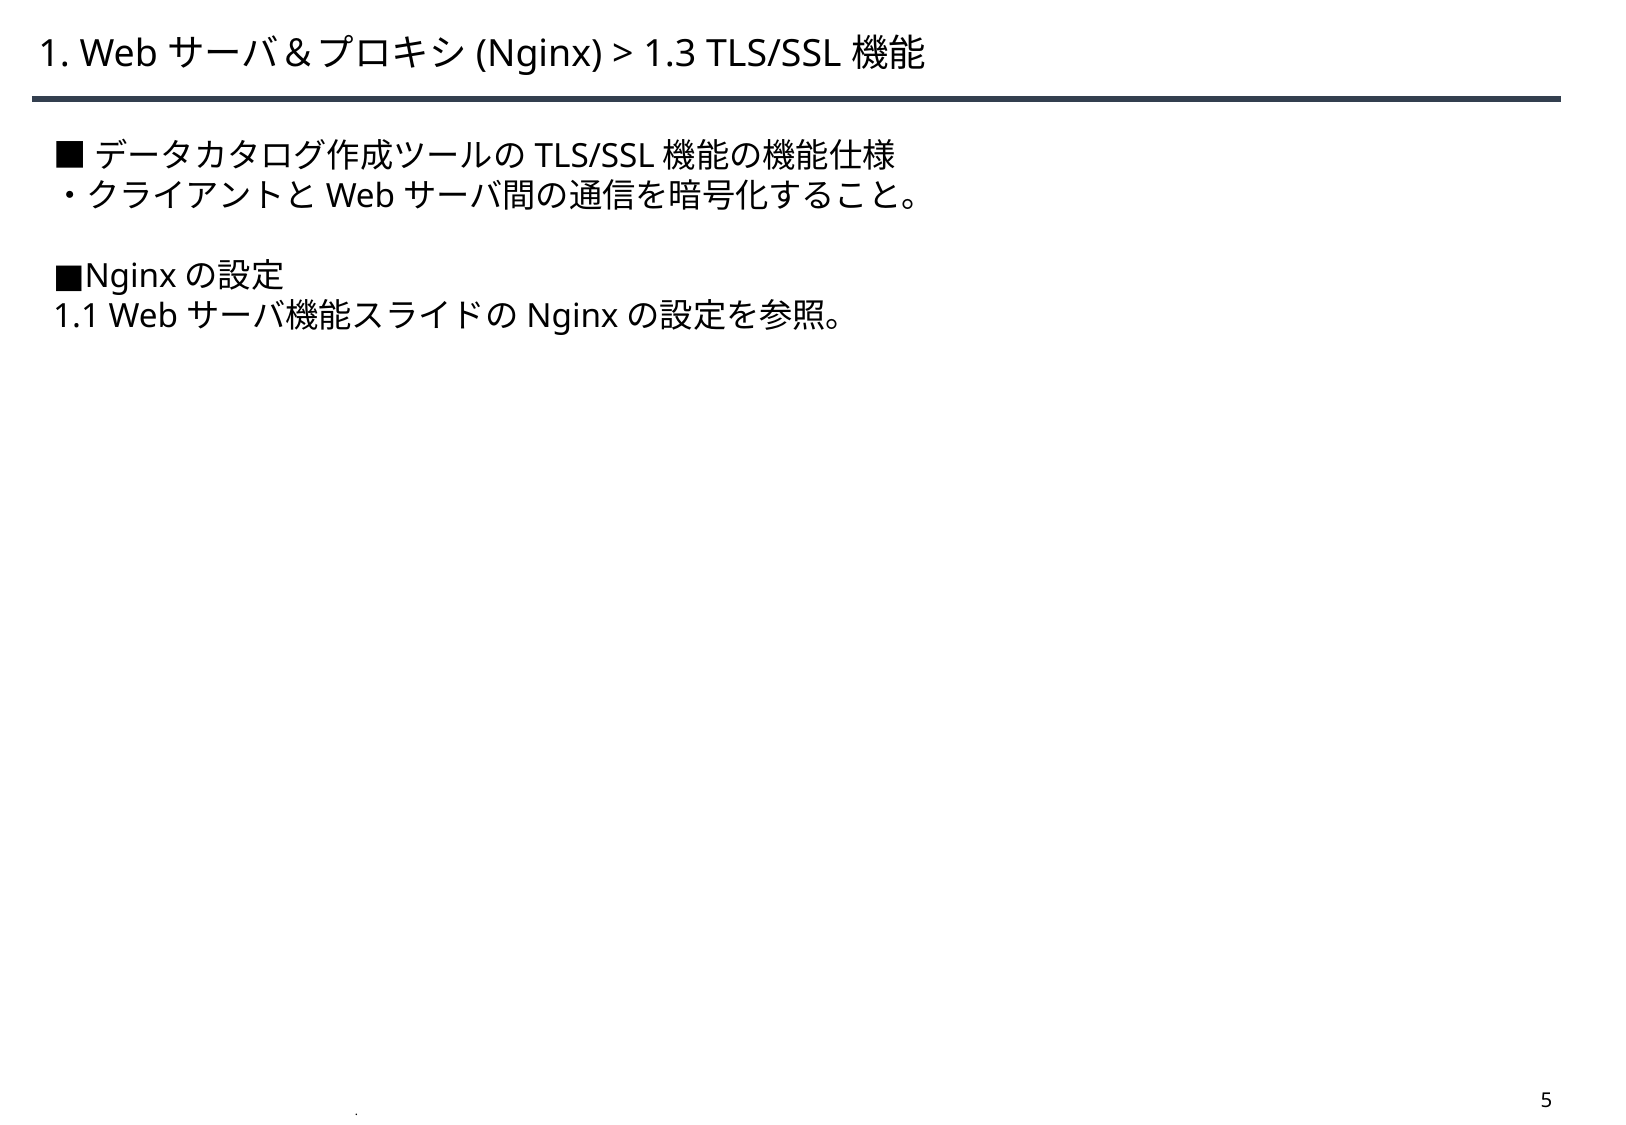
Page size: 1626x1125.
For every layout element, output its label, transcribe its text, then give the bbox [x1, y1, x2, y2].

title 1. Webサーバ＆プロキシ(Nginx) > 1.3 TLS/SSL機能 [38, 19, 1526, 91]
text_box ■データカタログ作成ツールのTLS/SSL機能の機能仕様 ・クライアントとWebサーバ間の通信を暗号化すること。 ■Nginxの設定 1.1 Webサーバ機能スライドのNginxの設定を参照。 [38, 126, 1563, 544]
